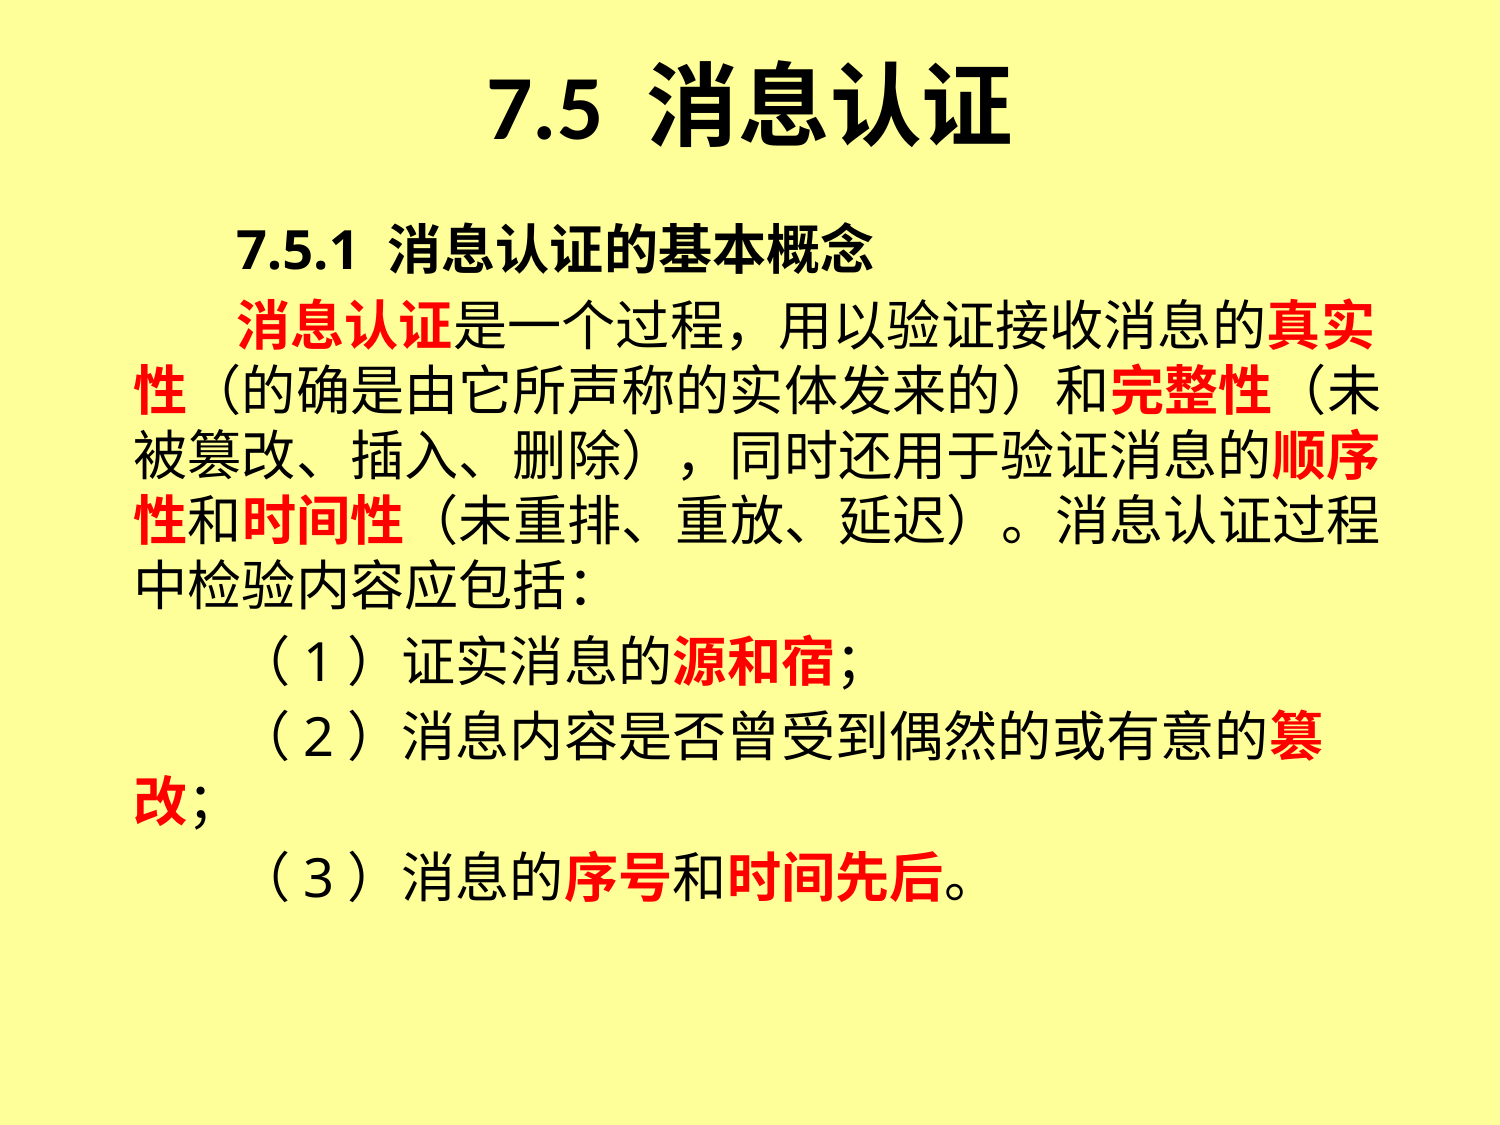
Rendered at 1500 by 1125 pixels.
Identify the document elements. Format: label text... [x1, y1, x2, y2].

list 7.5.1 消息认证的基本概念 消息认证是一个过程，用以验证接收消息的真实性（的确是由它所声称的实体发来的）和完整性（未被篡改、插入、删除），同时还用于验证消息的顺序性和时间性（未重排、重放、延迟）。消息认证过程中检验内容应包括： （1）证实消息的源和宿； （2）消息内容是否曾受到偶然的或有意的篡改； （3）消息的序号和时间先后。 [118, 208, 1436, 1000]
title 7.5 消息认证 [112, 20, 1388, 185]
